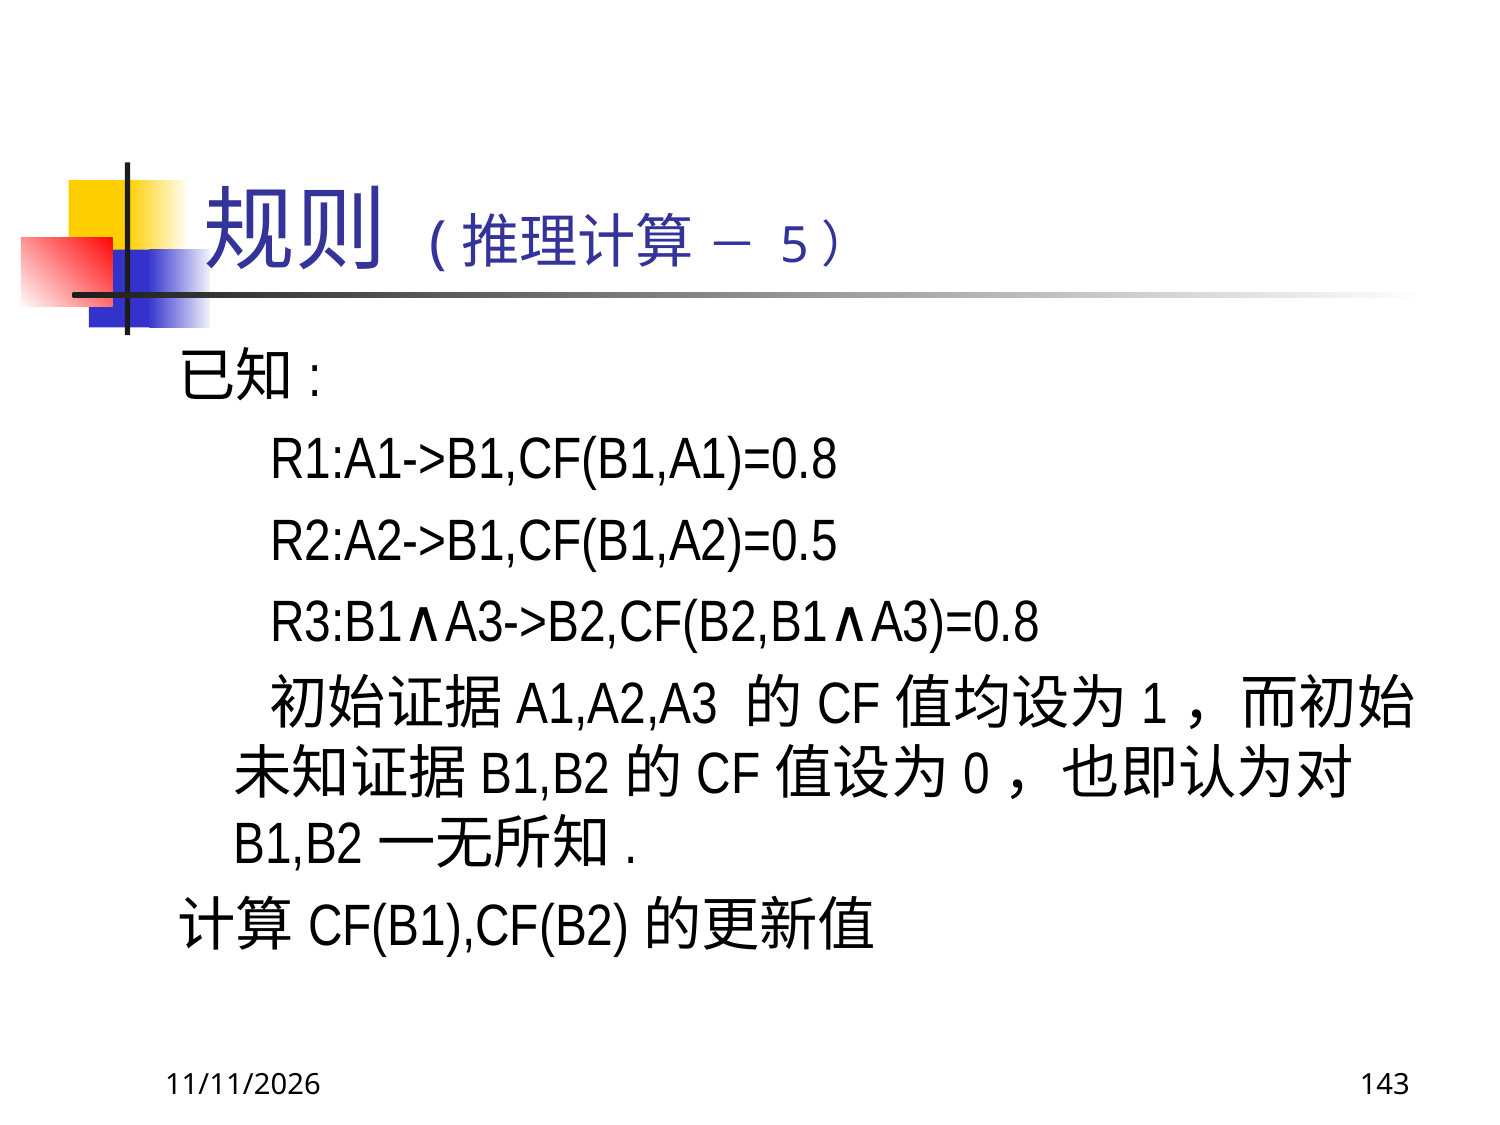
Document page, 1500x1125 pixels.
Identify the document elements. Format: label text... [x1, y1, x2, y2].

slide_number 143 [1112, 1037, 1426, 1113]
list 已知: R1:A1->B1,CF(B1,A1)=0.8 R2:A2->B1,CF(B1,A2)=0.5 R3:B1∧A3->B2,CF(B2,B1∧A3)=0.8 初始证据A1,A2,A3 的CF值均设为1，而初始未知证据B1,B2的CF值设为0，也即认为对B1,B2一无所知. 计算CF(B1),CF(B2)的更新值 [162, 331, 1469, 1006]
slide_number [149, 1037, 463, 1113]
title 规则 (推理计算 － 5） [188, 101, 1468, 289]
